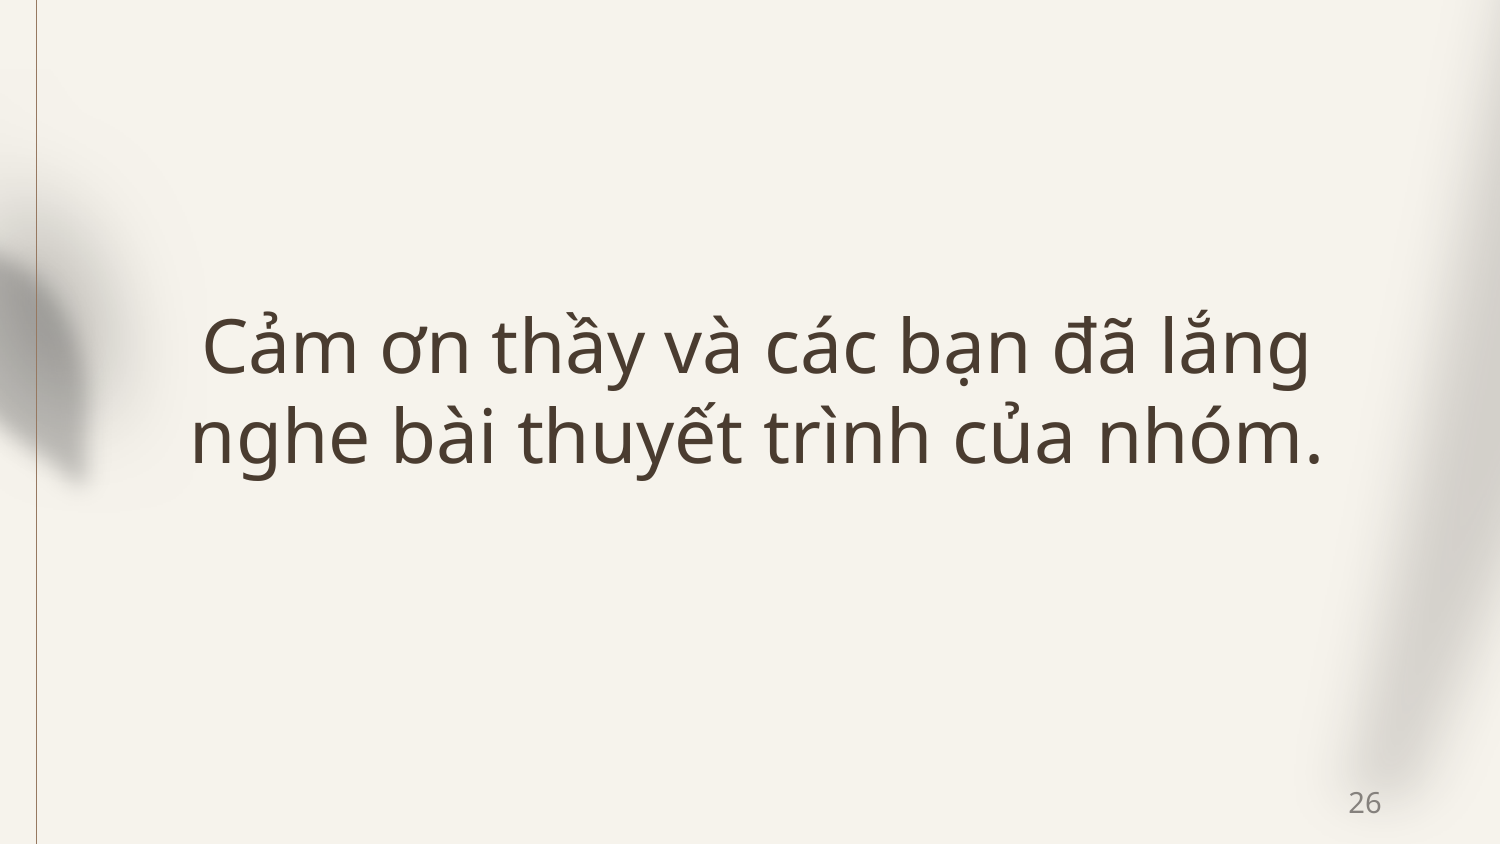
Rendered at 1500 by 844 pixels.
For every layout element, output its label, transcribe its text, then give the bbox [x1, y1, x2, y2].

slide_number 26 [1059, 782, 1397, 828]
title Cảm ơn thầy và các bạn đã lắng nghe bài thuyết trình của nhóm. [118, 283, 1397, 481]
